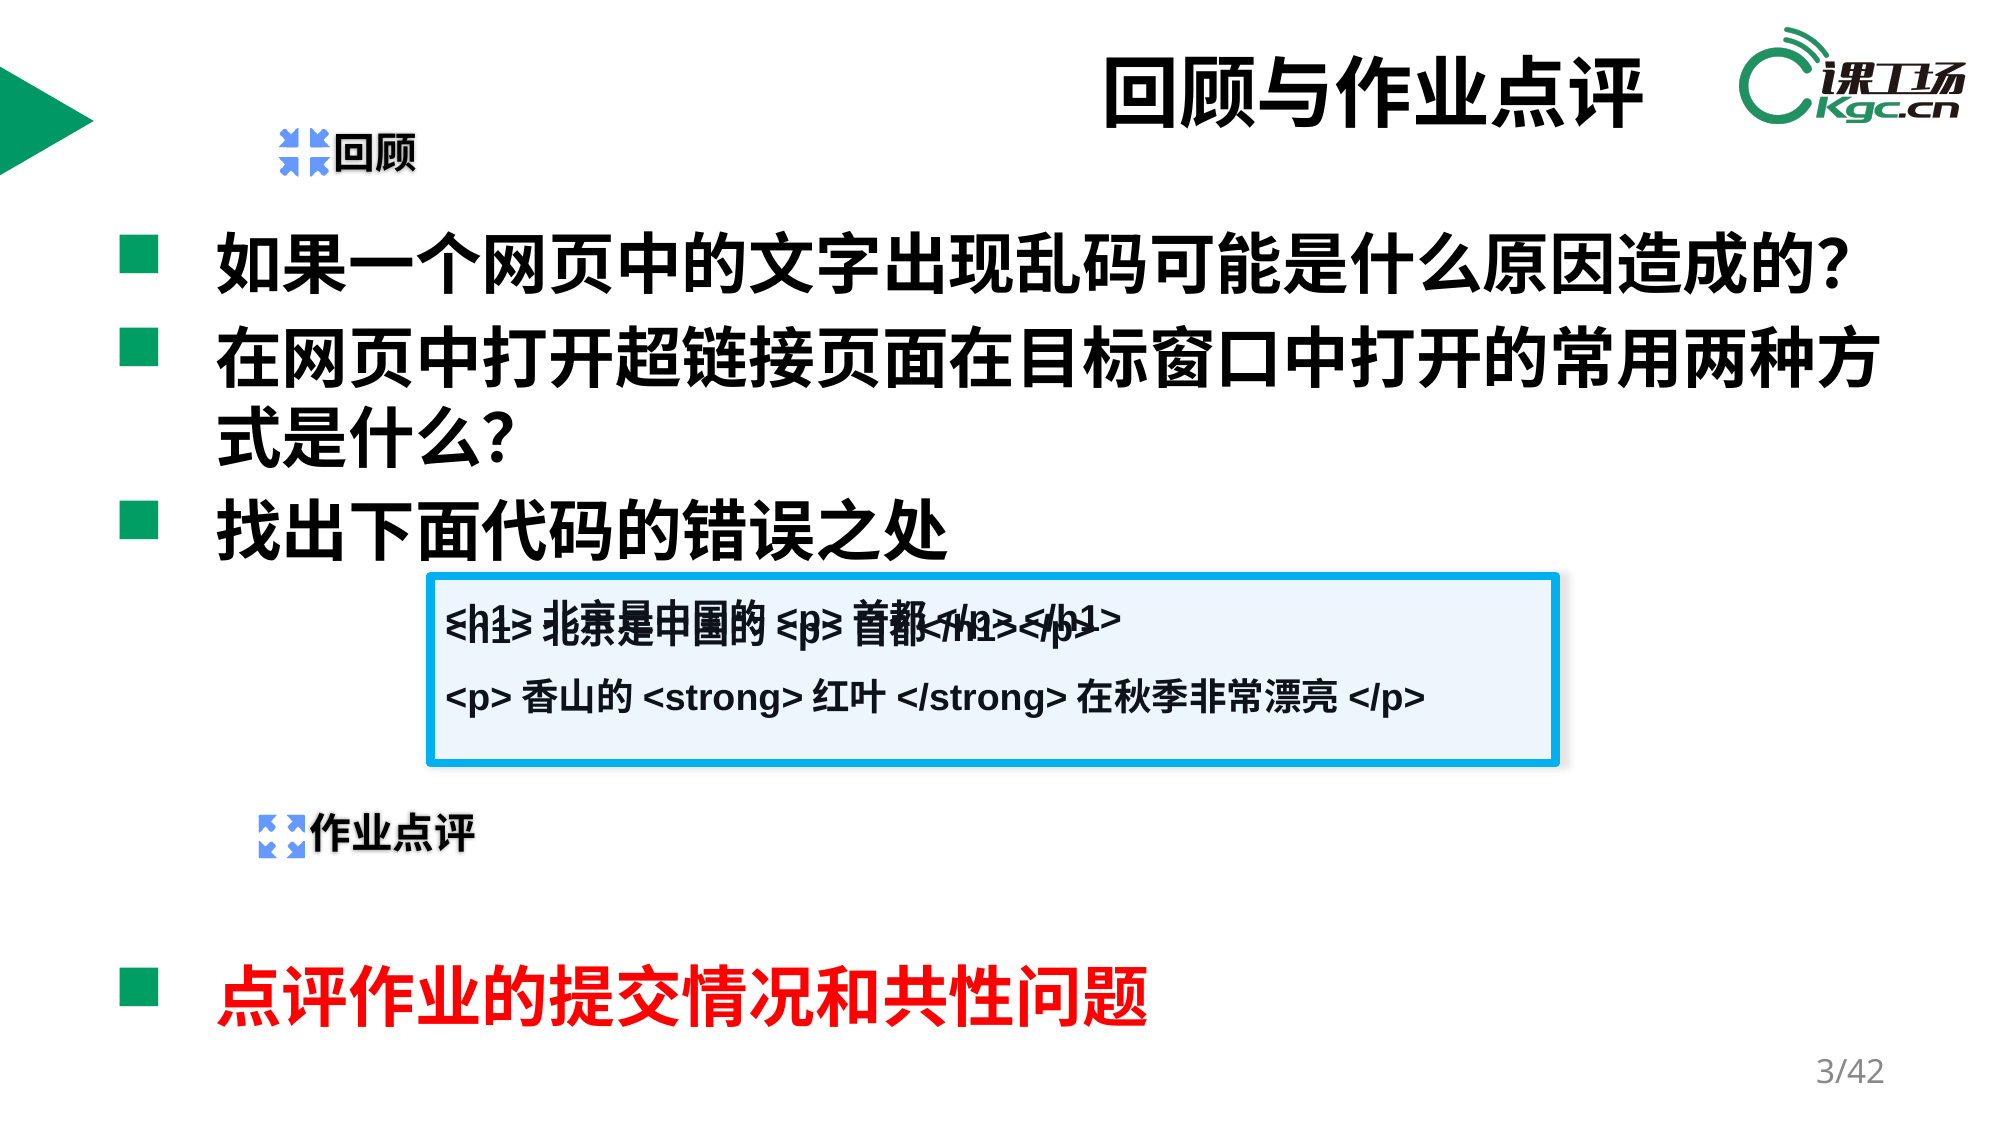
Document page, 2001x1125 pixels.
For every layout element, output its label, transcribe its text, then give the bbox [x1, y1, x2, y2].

text_box <h1>北京是中国的<p>首都 <p>香山的<strong>红叶</strong>在秋季非常漂亮</p> [430, 575, 1556, 764]
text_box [247, 798, 493, 865]
slide_number /42 [1433, 1042, 1901, 1104]
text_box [267, 118, 433, 185]
title 回顾与作业点评 [1086, 46, 1721, 133]
text_box <h1>北京是中国的<p>首都</p> </h1> [430, 586, 1143, 646]
list 如果一个网页中的文字出现乱码可能是什么原因造成的？ 在网页中打开超链接页面在目标窗口中打开的常用两种方式是什么？ 找出下面代码的错误之处 点评作业的提交情况和共性问题 [99, 214, 1900, 1005]
text_box </h1></p> [905, 646, 1111, 657]
picture [1739, 27, 1966, 124]
